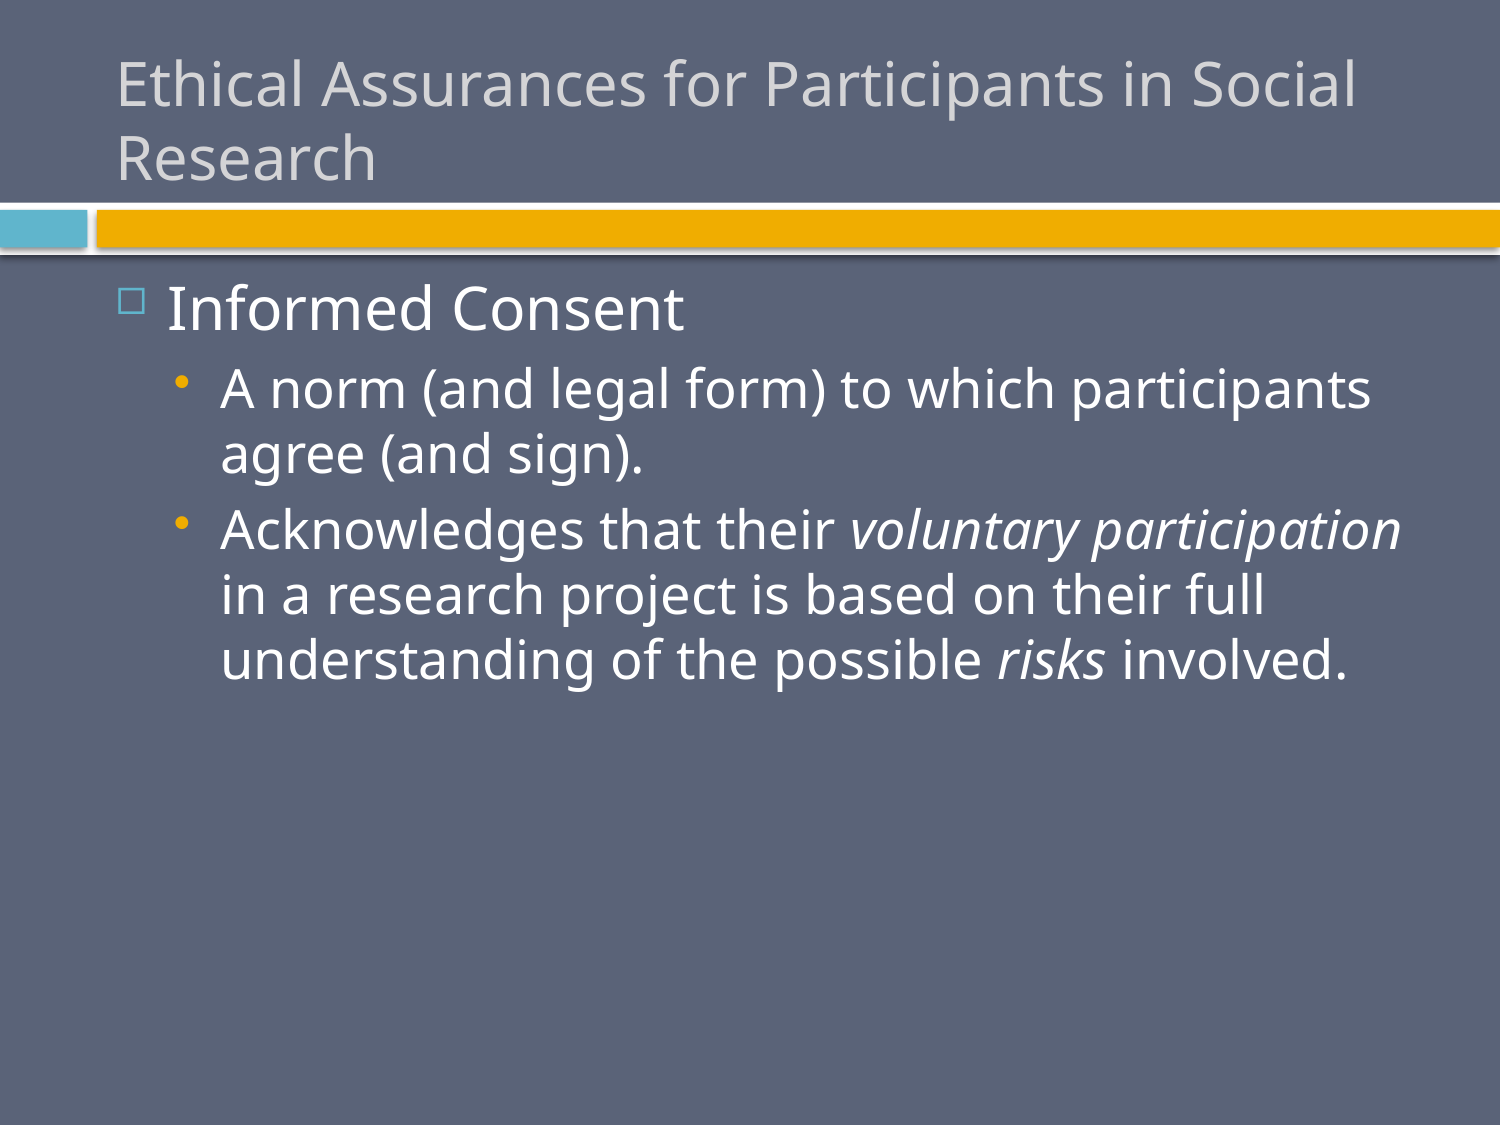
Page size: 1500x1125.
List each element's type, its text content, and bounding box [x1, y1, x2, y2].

list Informed Consent A norm (and legal form) to which participants agree (and sign). Acknowledges that their voluntary participation in a research project is based on their full understanding of the possible risks involved. [100, 262, 1439, 1001]
title Ethical Assurances for Participants in Social Research [100, 37, 1439, 201]
